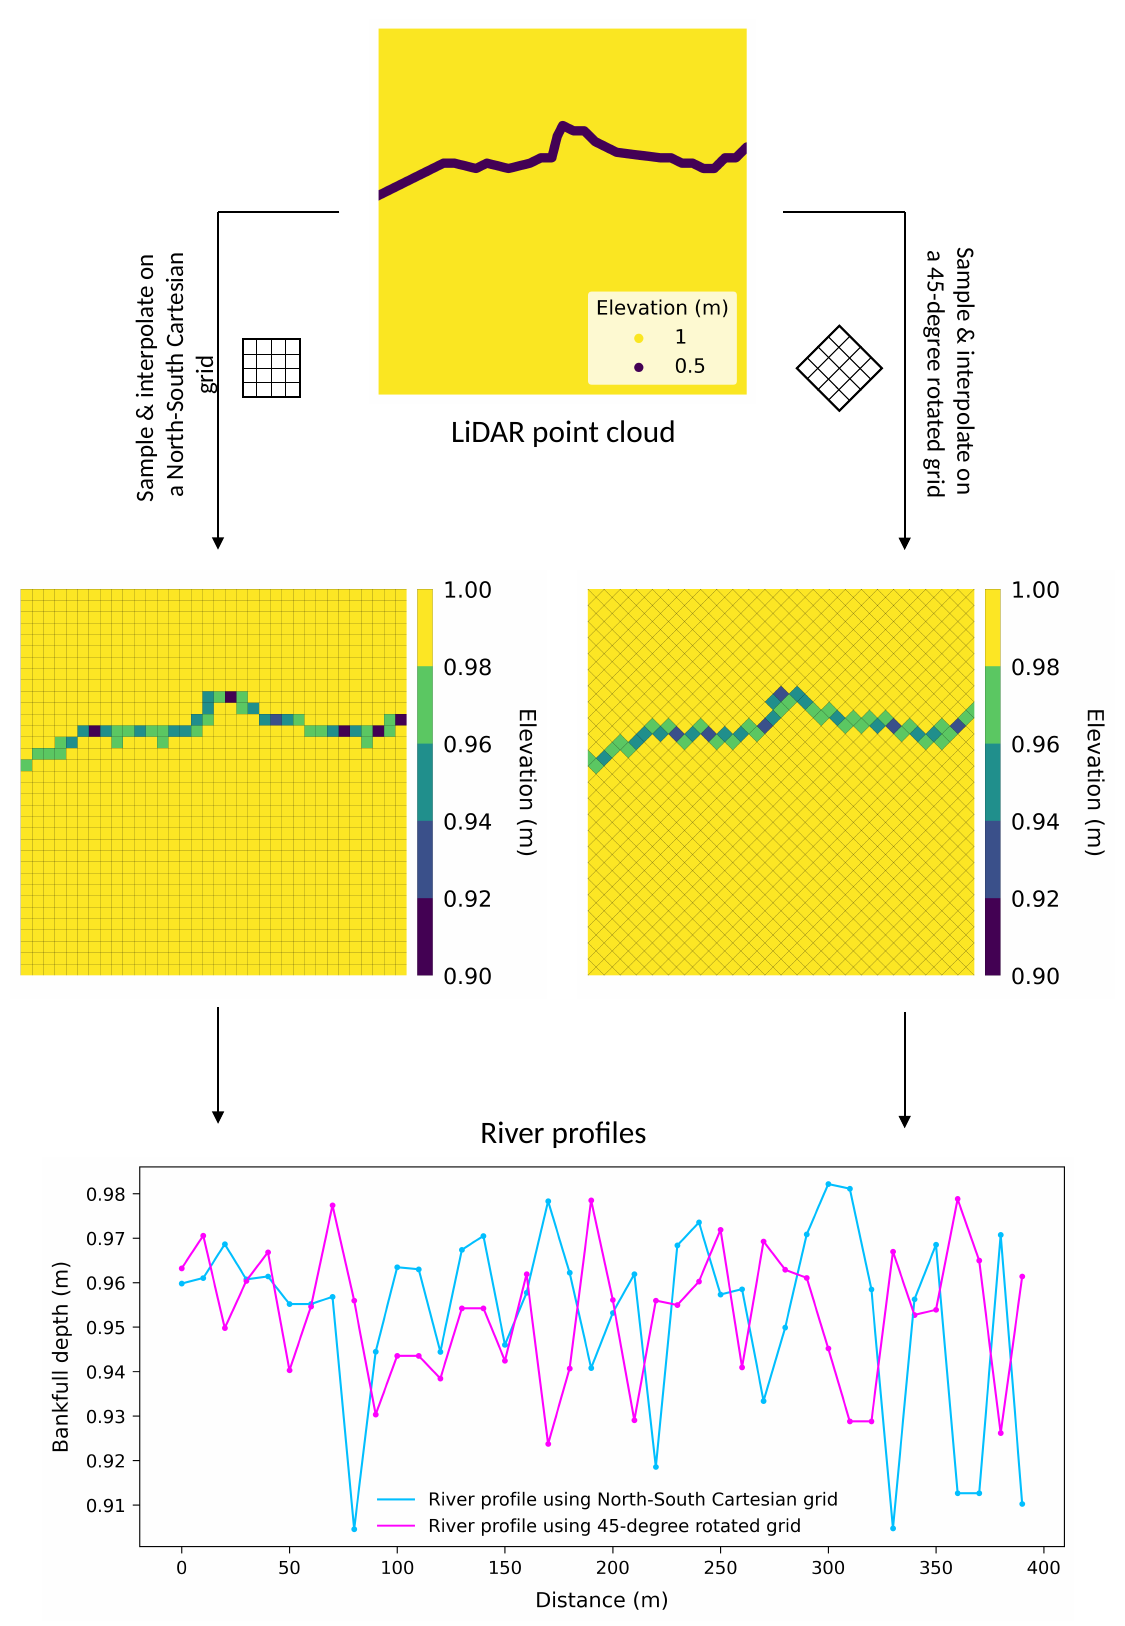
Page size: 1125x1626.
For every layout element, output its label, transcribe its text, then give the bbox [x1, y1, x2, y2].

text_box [809, 338, 870, 399]
text_box Sample & interpolate on a 45-degree rotated grid [906, 211, 998, 537]
text_box Sample & interpolate on a North-South Cartesian grid [127, 218, 217, 532]
picture [42, 1157, 1074, 1621]
picture [10, 570, 548, 999]
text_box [217, 211, 340, 550]
text_box River profiles [447, 1104, 680, 1157]
picture [577, 570, 1115, 999]
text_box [242, 339, 301, 397]
picture [369, 19, 756, 404]
text_box LiDAR point cloud [413, 404, 714, 456]
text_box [783, 211, 905, 550]
